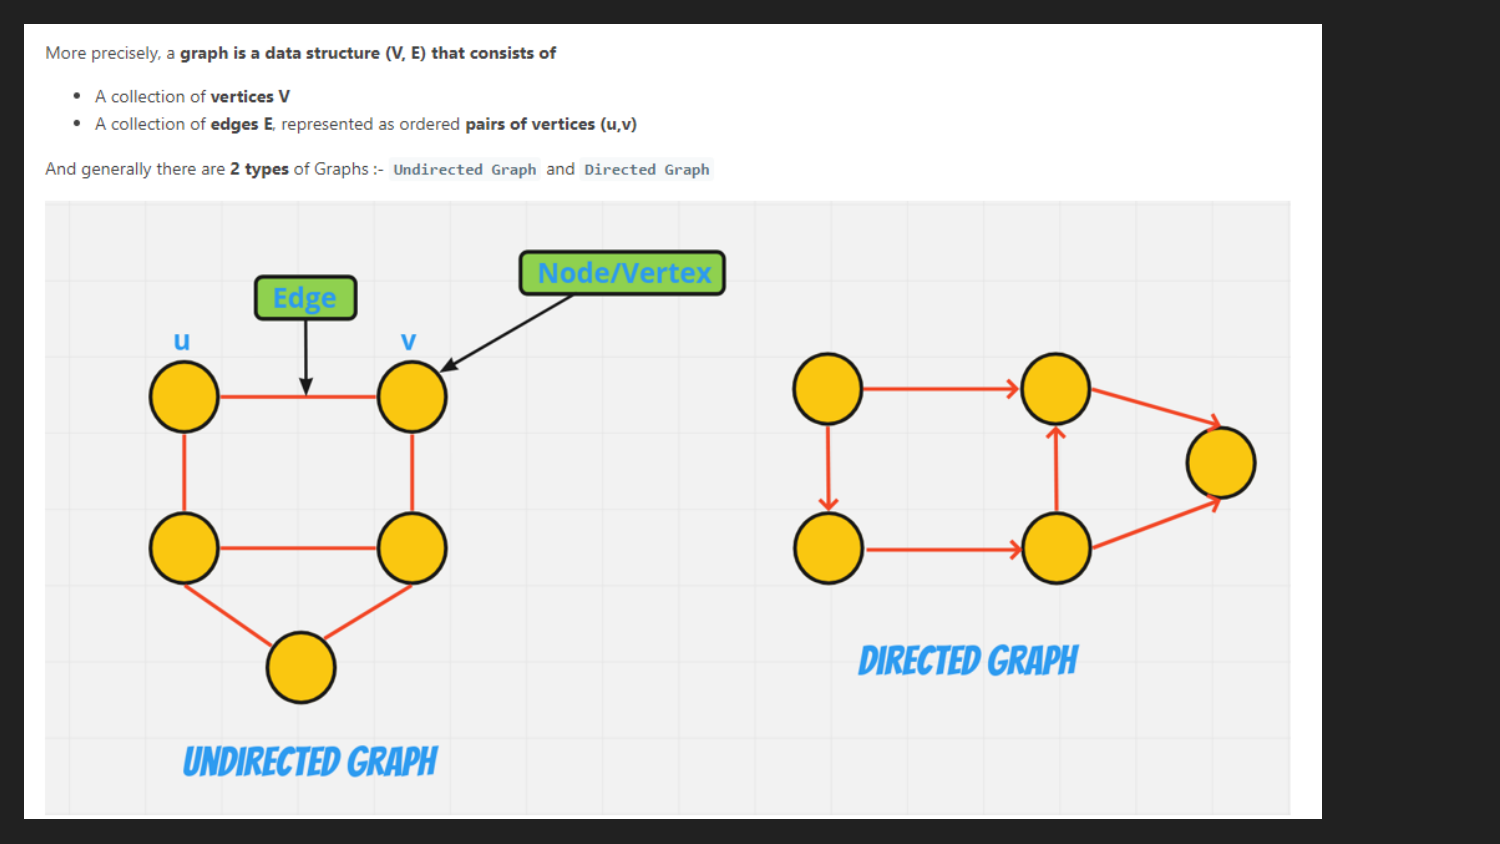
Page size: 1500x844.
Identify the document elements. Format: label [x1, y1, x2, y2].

picture [24, 24, 1322, 819]
